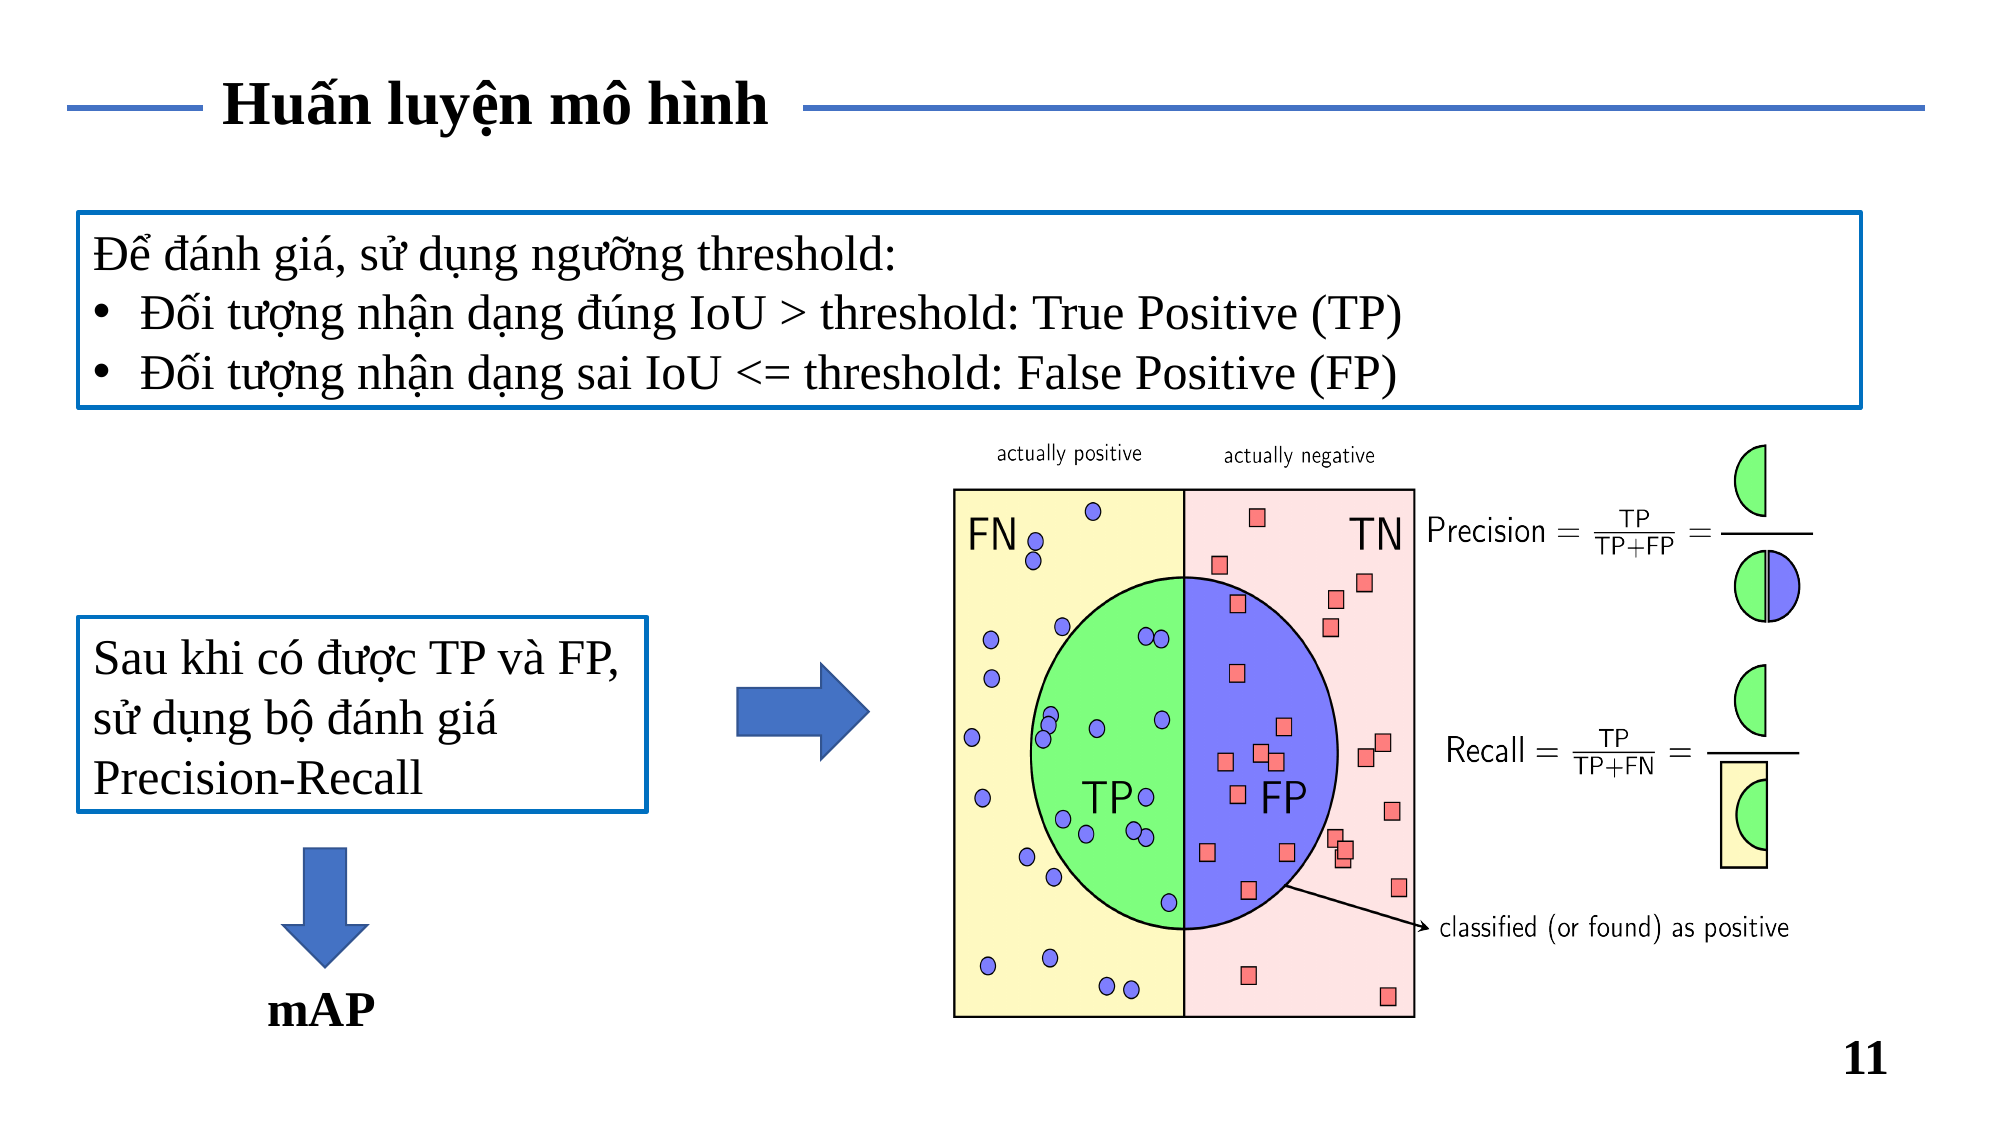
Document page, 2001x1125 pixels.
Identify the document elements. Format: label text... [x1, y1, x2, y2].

text_box [736, 661, 871, 762]
title Huấn luyện mô hình [203, 40, 790, 146]
text_box 11 [1828, 1017, 1926, 1092]
text_box Để đánh giá, sử dụng ngưỡng threshold: Đối tượng nhận dạng đúng IoU > threshold: True Positive (TP) Đối tượng nhận dạng sai IoU <= threshold: False Positive (FP) [78, 212, 1861, 408]
text_box Sau khi có được TP và FP, sử dụng bộ đánh giá Precision-Recall [78, 616, 647, 812]
picture [944, 435, 1815, 1018]
text_box [280, 847, 370, 968]
text_box mAP [252, 968, 424, 1044]
